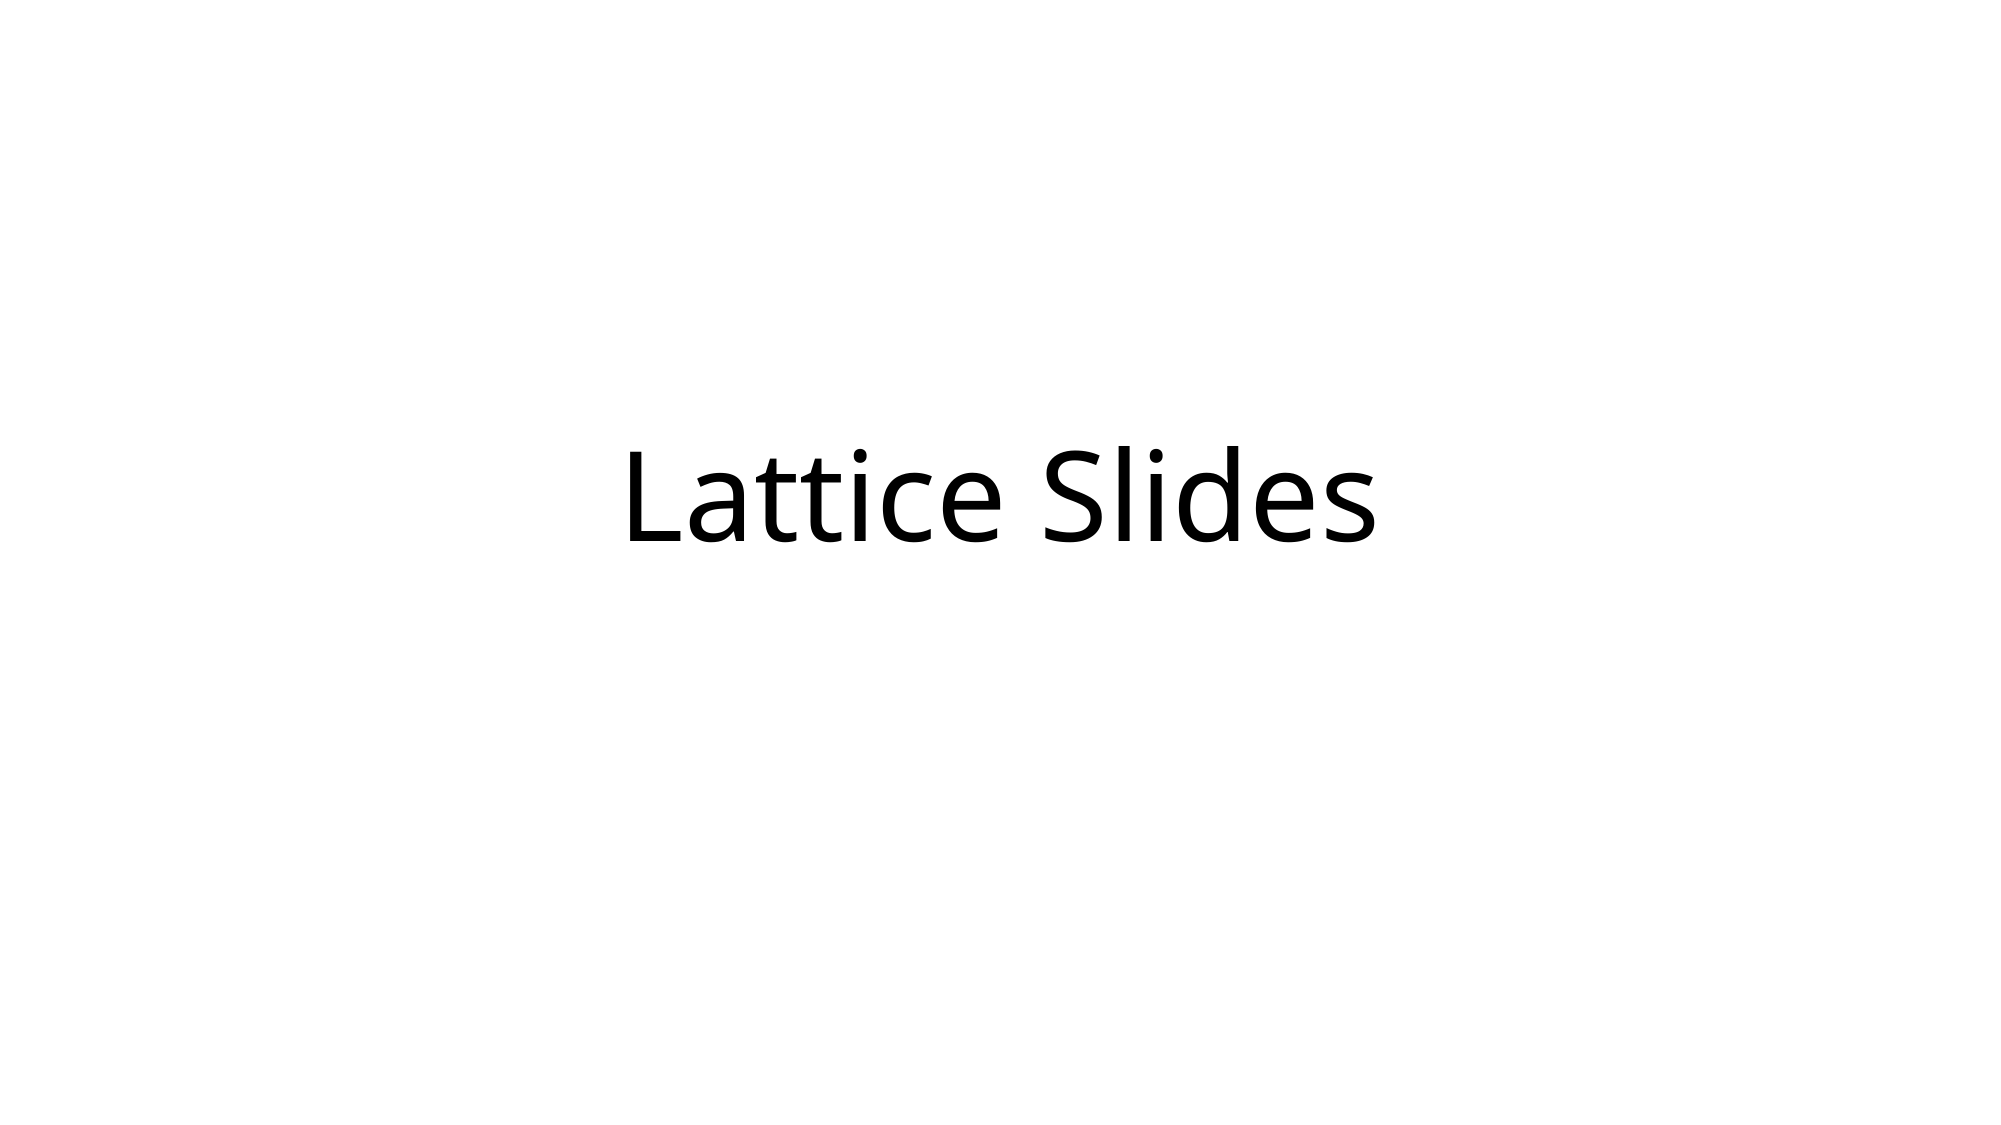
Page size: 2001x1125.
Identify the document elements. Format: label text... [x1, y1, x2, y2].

title Lattice Slides [249, 184, 1750, 576]
